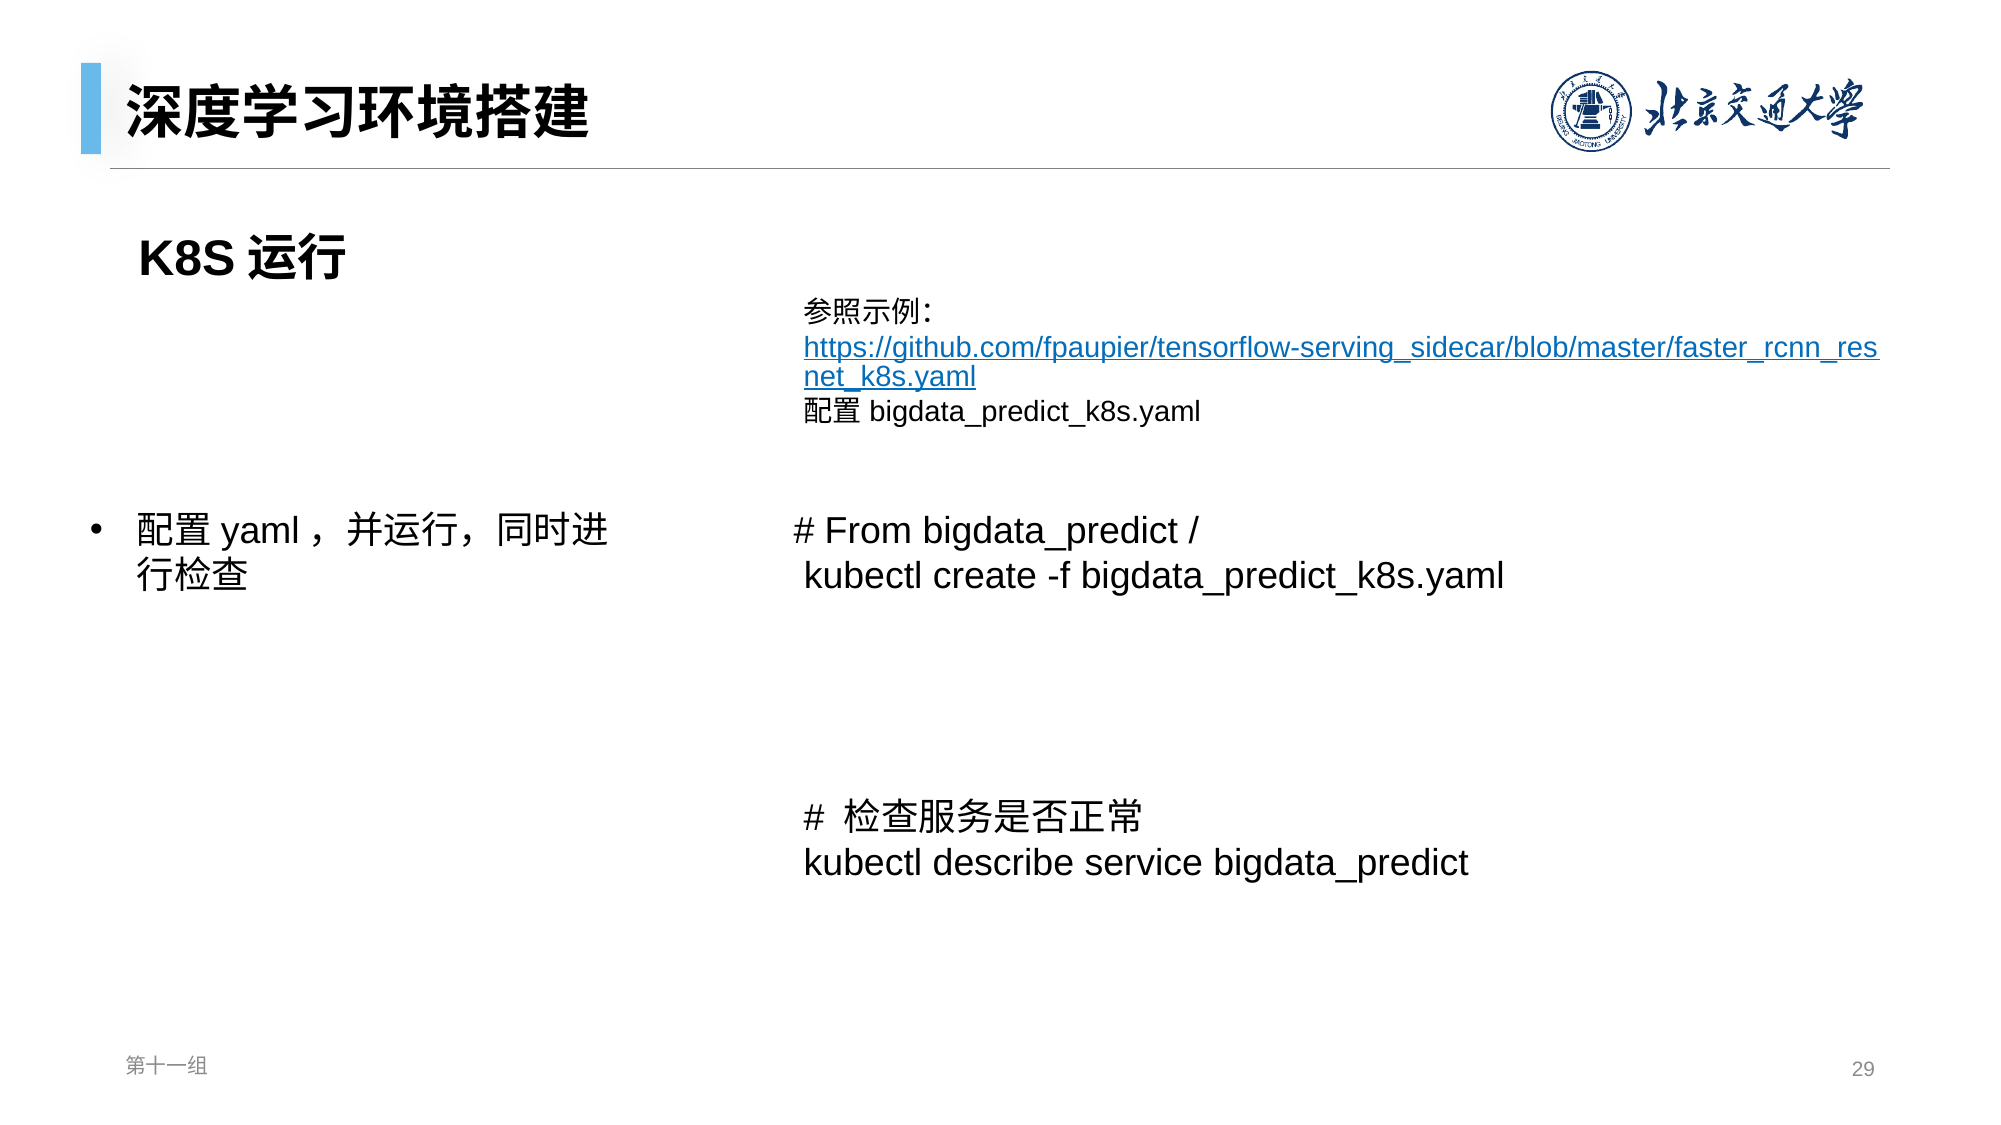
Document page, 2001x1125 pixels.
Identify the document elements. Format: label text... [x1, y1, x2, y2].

text_box 配置yaml，并运行，同时进行检查 [75, 499, 641, 604]
text_box K8S运行 [123, 218, 593, 293]
title 深度学习环境搭建 [109, 0, 1890, 154]
text_box 参照示例： https://github.com/fpaupier/tensorflow-serving_sidecar/blob/master/faster_rcnn_resnet_k8s.yaml 配置bigdata_predict_k8s.yaml [789, 285, 1901, 406]
slide_number 29 [1412, 1050, 1890, 1085]
picture [1529, 154, 1890, 184]
footer 第十一组 [109, 1050, 790, 1085]
text_box # 检查服务是否正常 kubectl describe service bigdata_predict [789, 785, 1901, 891]
text_box # From bigdata_predict / kubectl create -f bigdata_predict_k8s.yaml [778, 499, 1890, 604]
